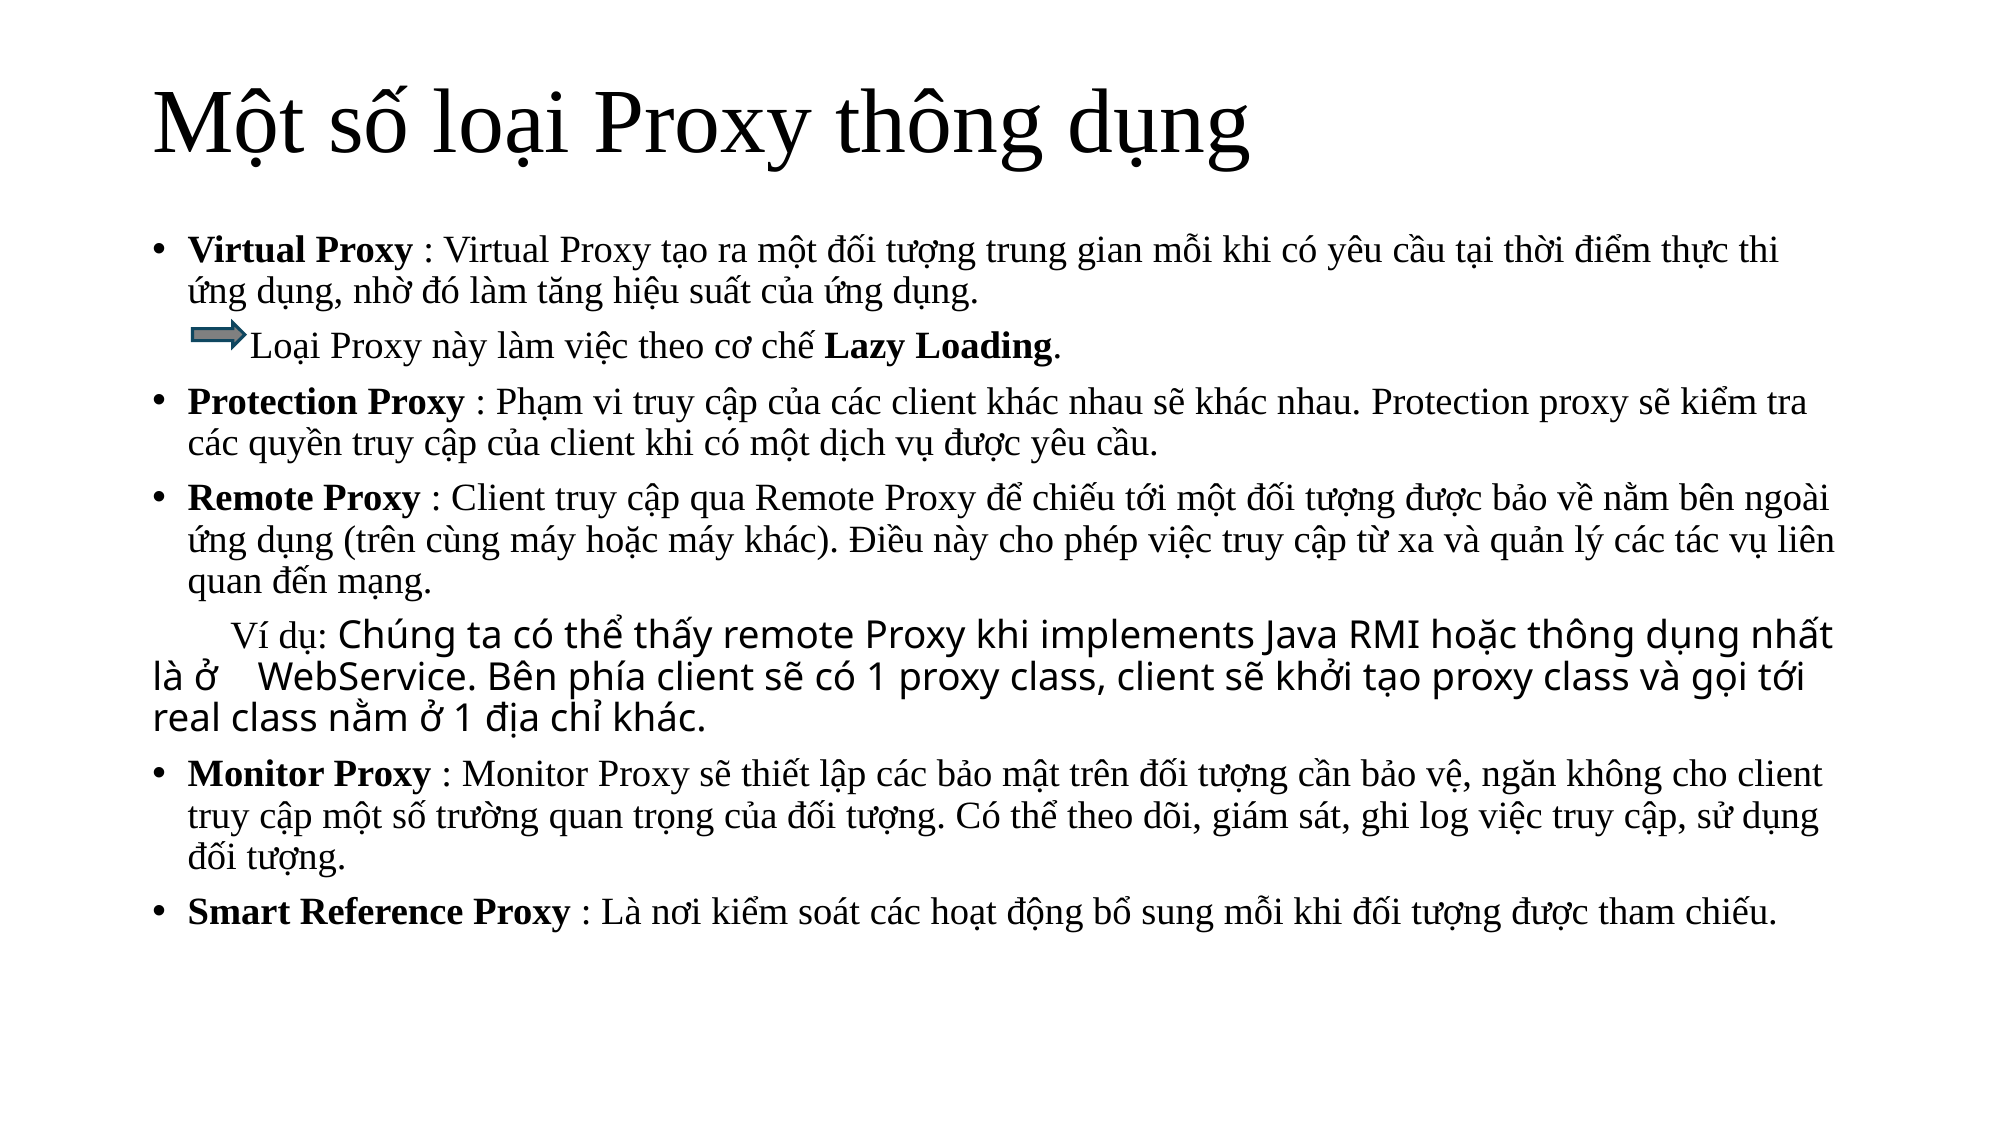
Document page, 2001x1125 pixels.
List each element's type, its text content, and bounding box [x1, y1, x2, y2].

text_box [190, 318, 248, 351]
list Virtual Proxy : Virtual Proxy tạo ra một đối tượng trung gian mỗi khi có yêu cầu tại thời điểm thực thi ứng dụng, nhờ đó làm tăng hiệu suất của ứng dụng. Loại Proxy này làm việc theo cơ chế Lazy Loading. Protection Proxy : Phạm vi truy cập của các client khác nhau sẽ khác nhau. Protection proxy sẽ kiểm tra các quyền truy cập của client khi có một dịch vụ được yêu cầu. Remote Proxy : Client truy cập qua Remote Proxy để chiếu tới một đối tượng được bảo về nằm bên ngoài ứng dụng (trên cùng máy hoặc máy khác). Điều này cho phép việc truy cập từ xa và quản lý các tác vụ liên quan đến mạng. Ví dụ: Chúng ta có thể thấy remote Proxy khi implements Java RMI hoặc thông dụng nhất là ở WebService. Bên phía client sẽ có 1 proxy class, client sẽ khởi tạo proxy class và gọi tới real class nằm ở 1 địa chỉ khác. Monitor Proxy : Monitor Proxy sẽ thiết lập các bảo mật trên đối tượng cần bảo vệ, ngăn không cho client truy cập một số trường quan trọng của đối tượng. Có thể theo dõi, giám sát, ghi log việc truy cập, sử dụng đối tượng. Smart Reference Proxy : Là nơi kiểm soát các hoạt động bổ sung mỗi khi đối tượng được tham chiếu. [137, 221, 1863, 951]
title Một số loại Proxy thông dụng [137, 59, 1282, 187]
